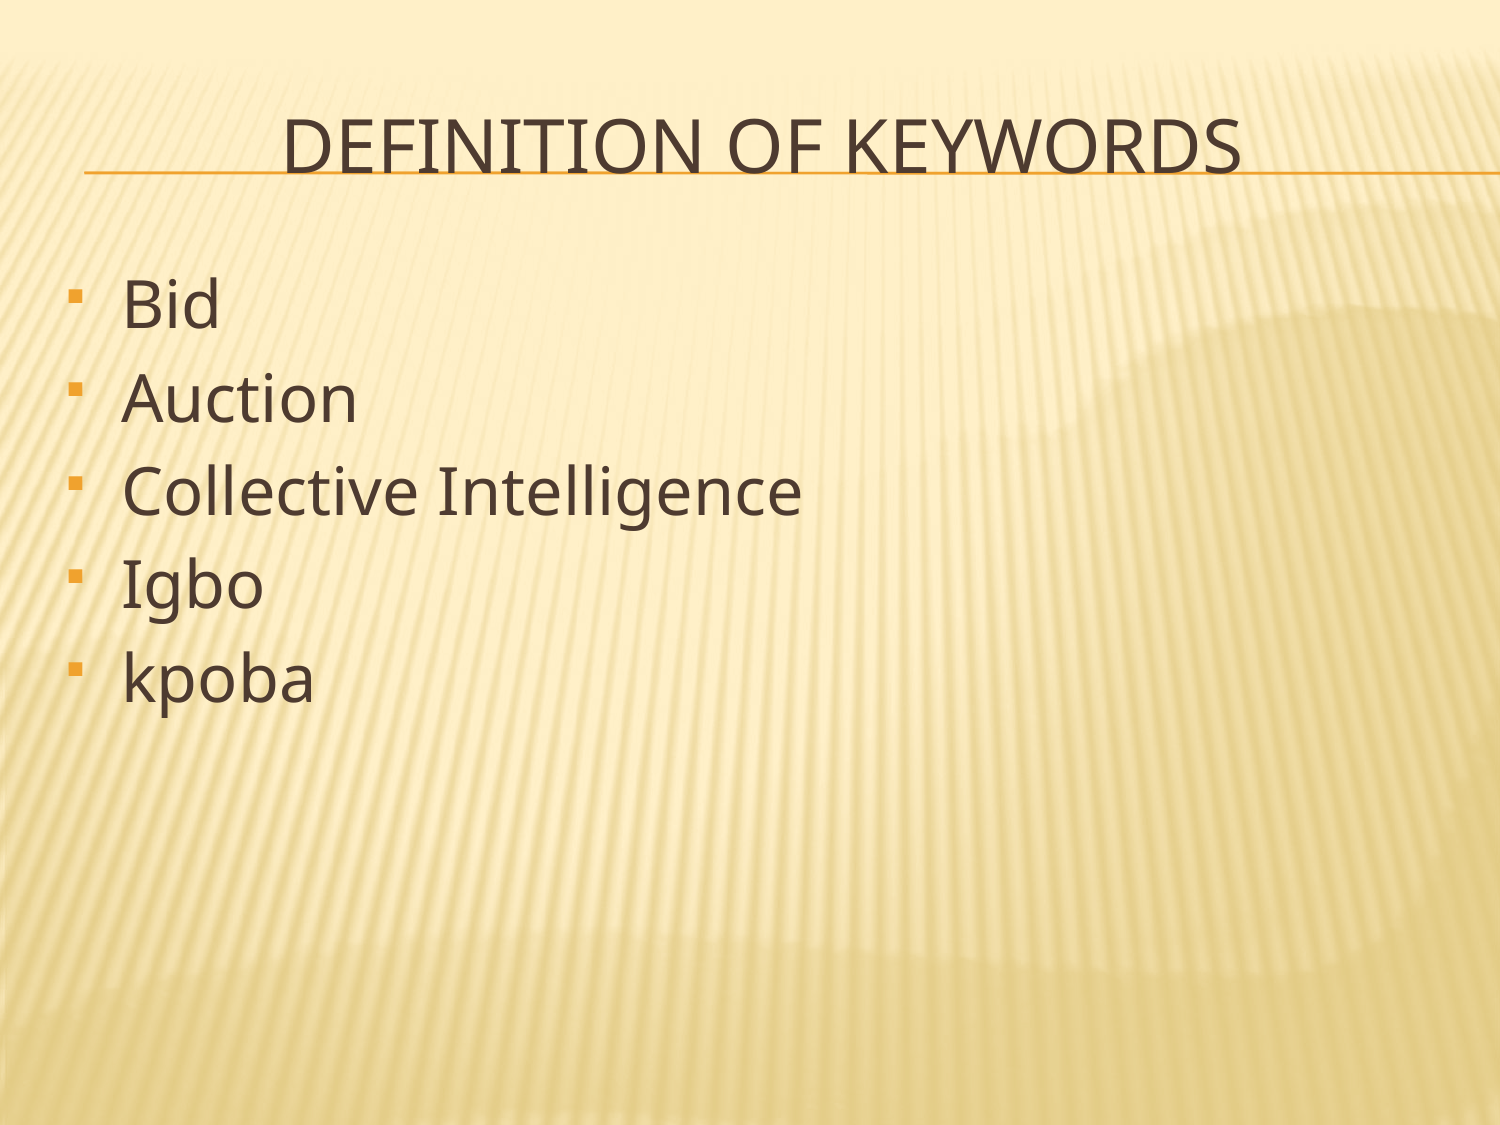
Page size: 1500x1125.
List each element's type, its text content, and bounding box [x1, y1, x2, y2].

list Bid Auction Collective Intelligence Igbo kpoba [50, 254, 1475, 998]
title Definition of keywords [50, 75, 1475, 213]
